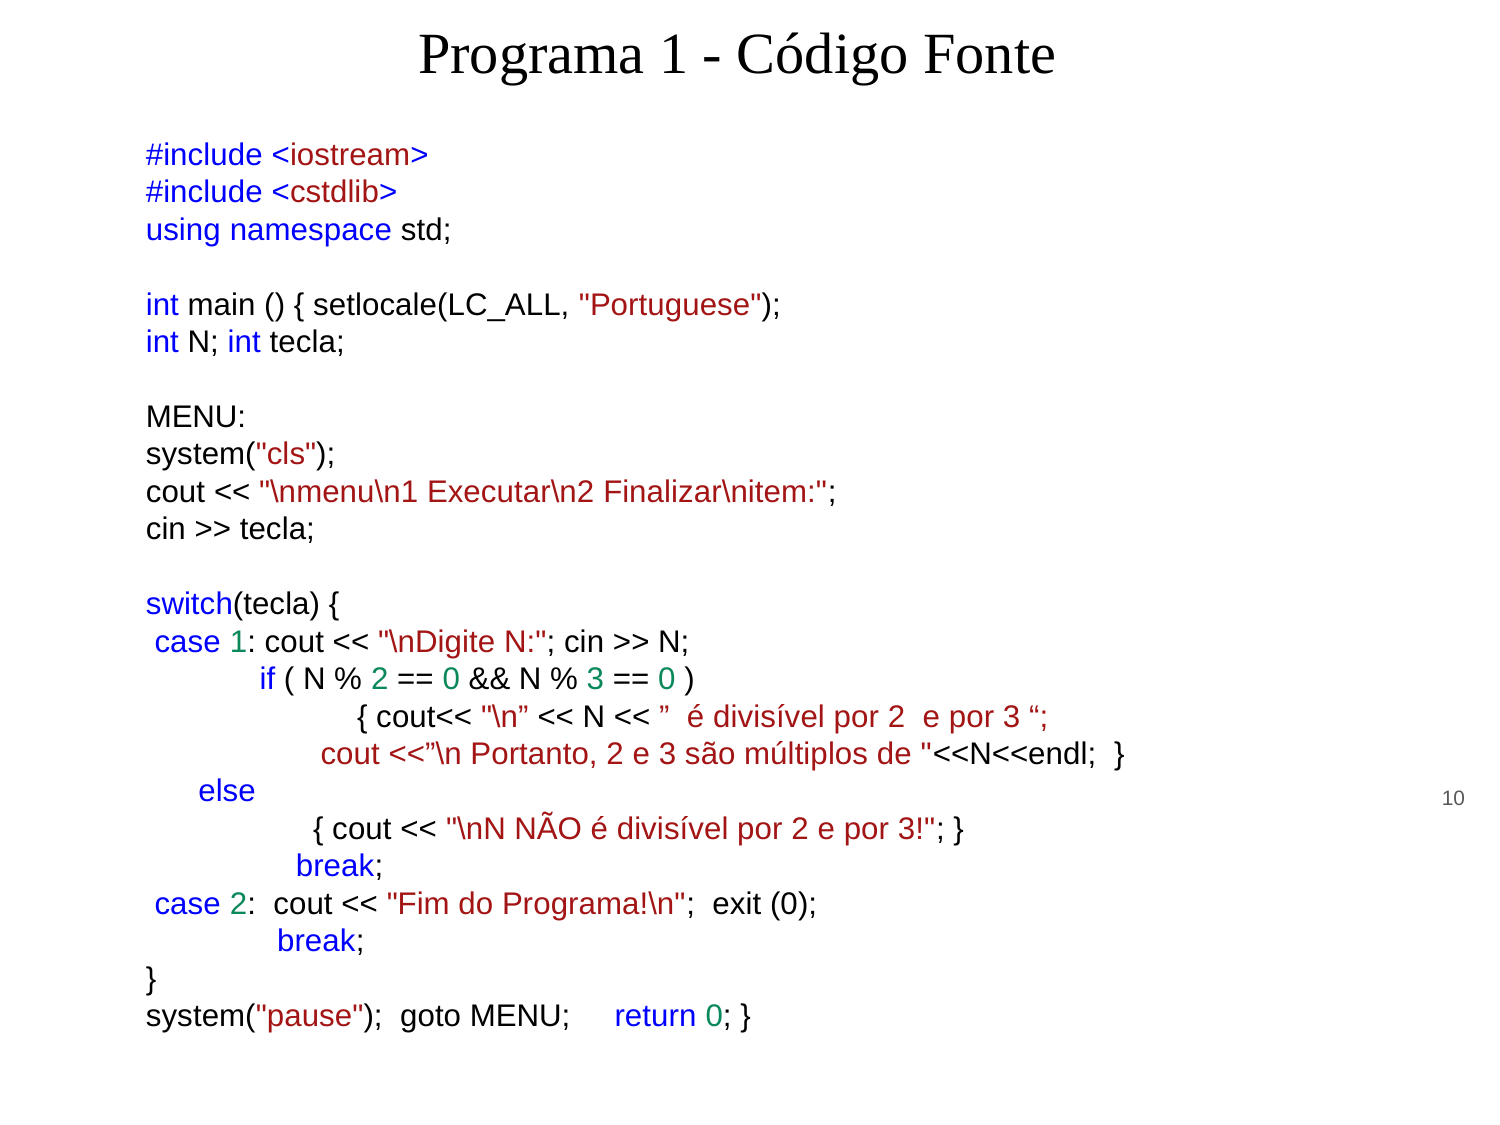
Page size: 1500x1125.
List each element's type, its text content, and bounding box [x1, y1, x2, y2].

text_box #include <iostream> #include <cstdlib> using namespace std; int main () { setlocale(LC_ALL, "Portuguese"); int N; int tecla; MENU: system("cls"); cout << "\nmenu\n1 Executar\n2 Finalizar\nitem:"; cin >> tecla; switch(tecla) { case 1: cout << "\nDigite N:"; cin >> N; if ( N % 2 == 0 && N % 3 == 0 ) { cout<< "\n” << N << ” é divisível por 2 e por 3 “; cout <<”\n Portanto, 2 e 3 são múltiplos de "<<N<<endl; } else { cout << "\nN NÃO é divisível por 2 e por 3!"; } break; case 2: cout << "Fim do Programa!\n"; exit (0); break; } system("pause"); goto MENU; return 0; } [130, 122, 1417, 1045]
slide_number ‹#› [1389, 764, 1480, 830]
title Programa 1 - Código Fonte [38, 0, 1437, 101]
